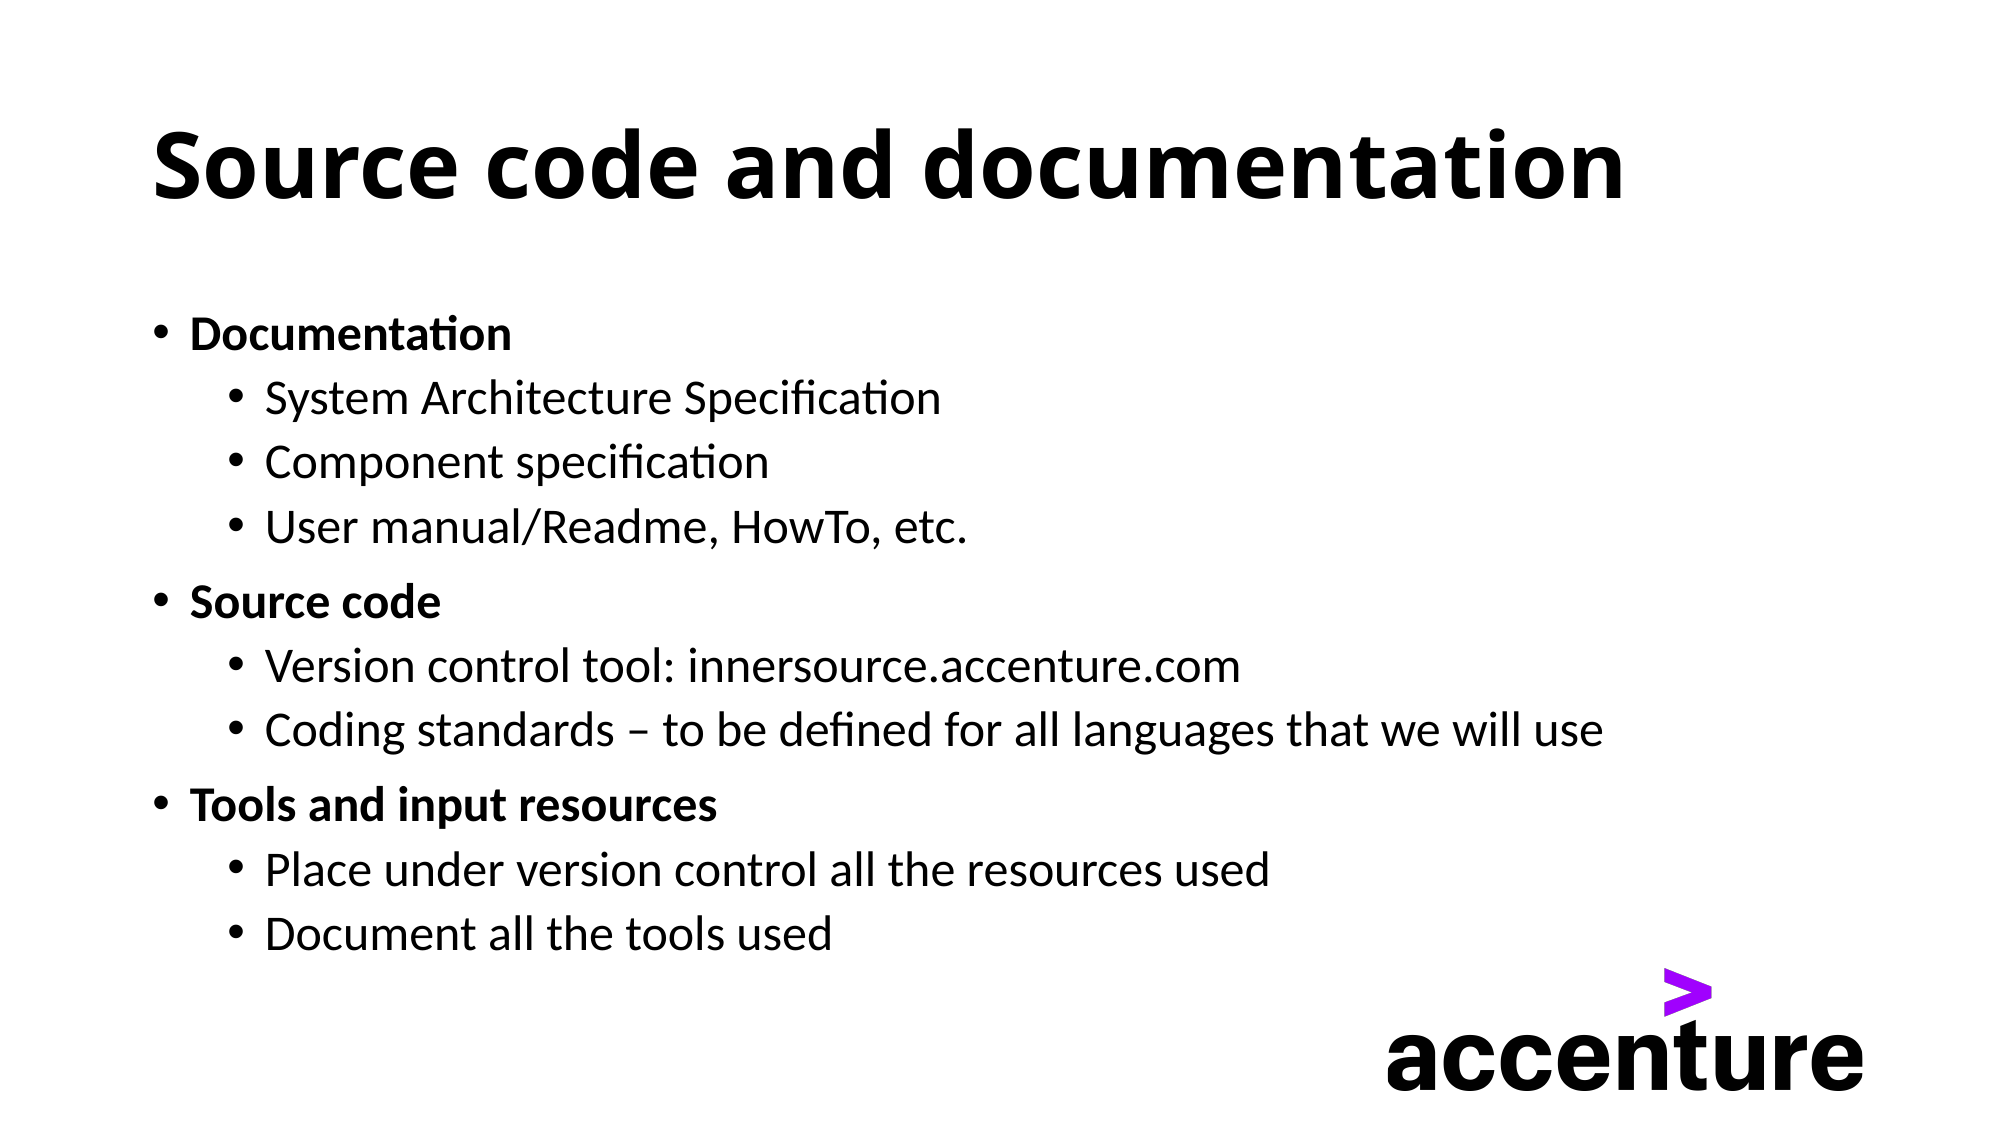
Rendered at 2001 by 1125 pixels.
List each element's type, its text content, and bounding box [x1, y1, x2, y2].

title Source code and documentation [137, 59, 1863, 278]
picture [1387, 1014, 1863, 1091]
list Documentation System Architecture Specification Component specification User manual/Readme, HowTo, etc. Source code Version control tool: innersource.accenture.com Coding standards – to be defined for all languages that we will use Tools and input resources Place under version control all the resources used Document all the tools used [137, 299, 1863, 1014]
